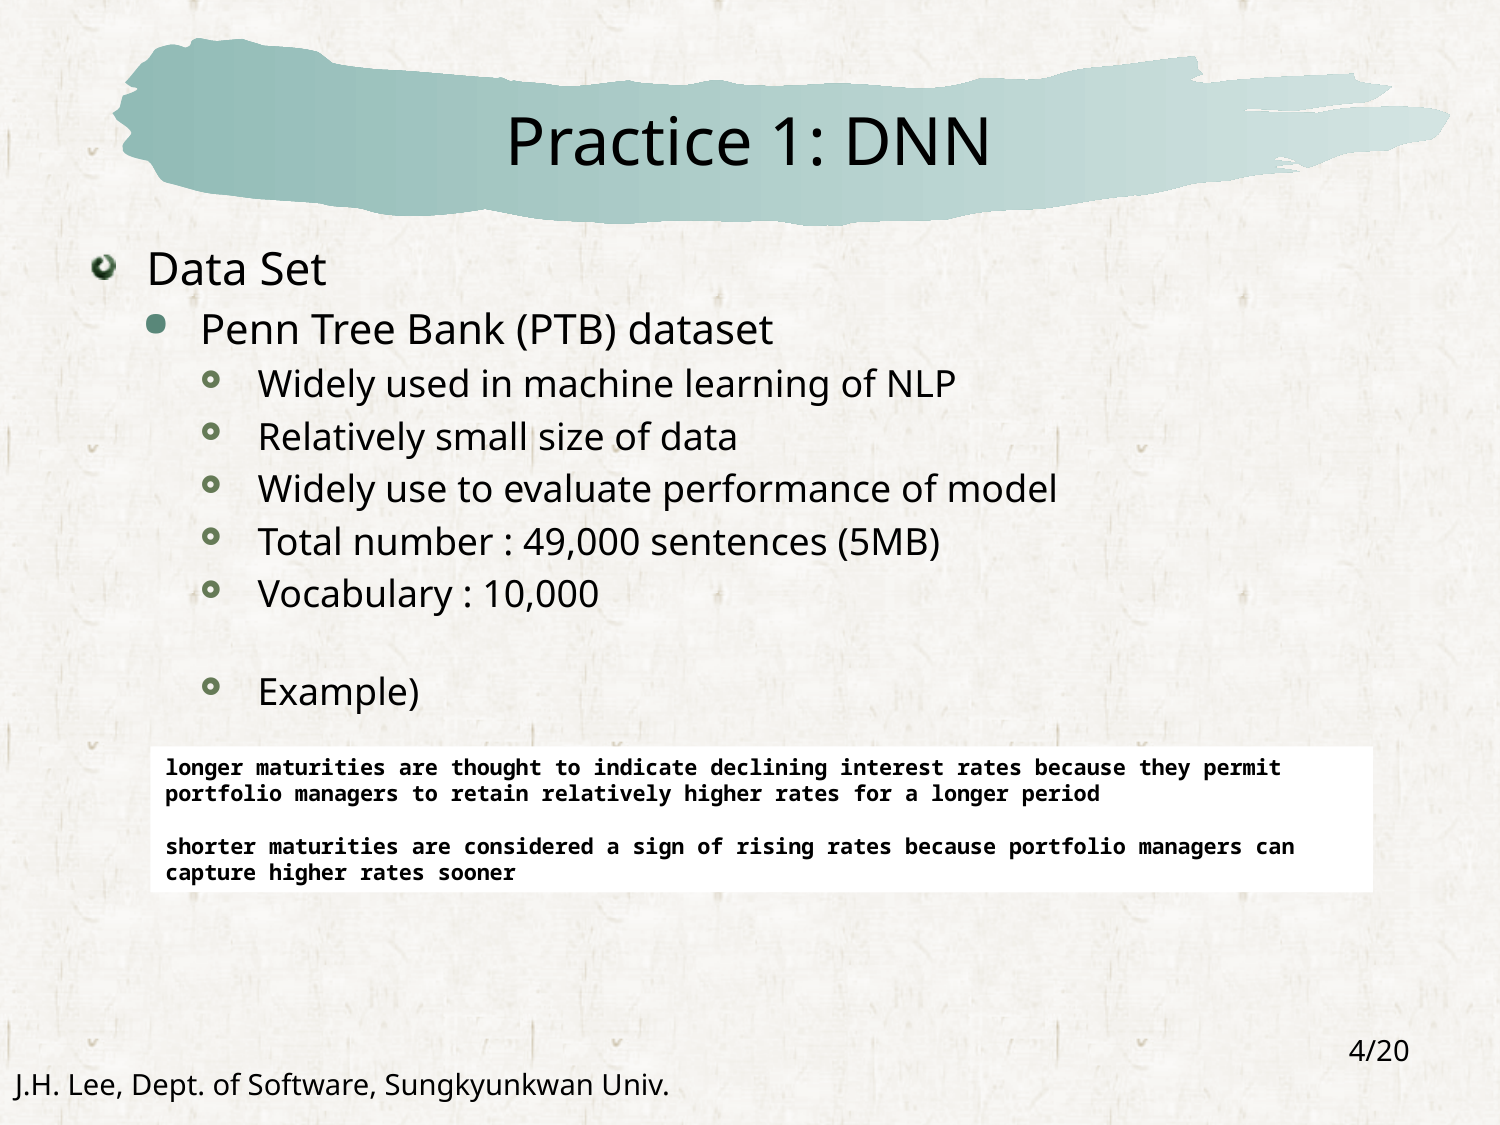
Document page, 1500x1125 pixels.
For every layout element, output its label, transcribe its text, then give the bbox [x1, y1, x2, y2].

footer J.H. Lee, Dept. of Software, Sungkyunkwan Univ. [0, 1058, 762, 1102]
picture [0, 0, 1500, 1125]
title Practice 1: DNN [75, 45, 1425, 231]
slide_number 4/20 [1074, 1024, 1426, 1103]
list Data Set Penn Tree Bank (PTB) dataset Widely used in machine learning of NLP Relatively small size of data Widely use to evaluate performance of model Total number : 49,000 sentences (5MB) Vocabulary : 10,000 Example) [75, 231, 1425, 1005]
text_box longer maturities are thought to indicate declining interest rates because they permit portfolio managers to retain relatively higher rates for a longer period shorter maturities are considered a sign of rising rates because portfolio managers can capture higher rates sooner [150, 746, 1373, 893]
